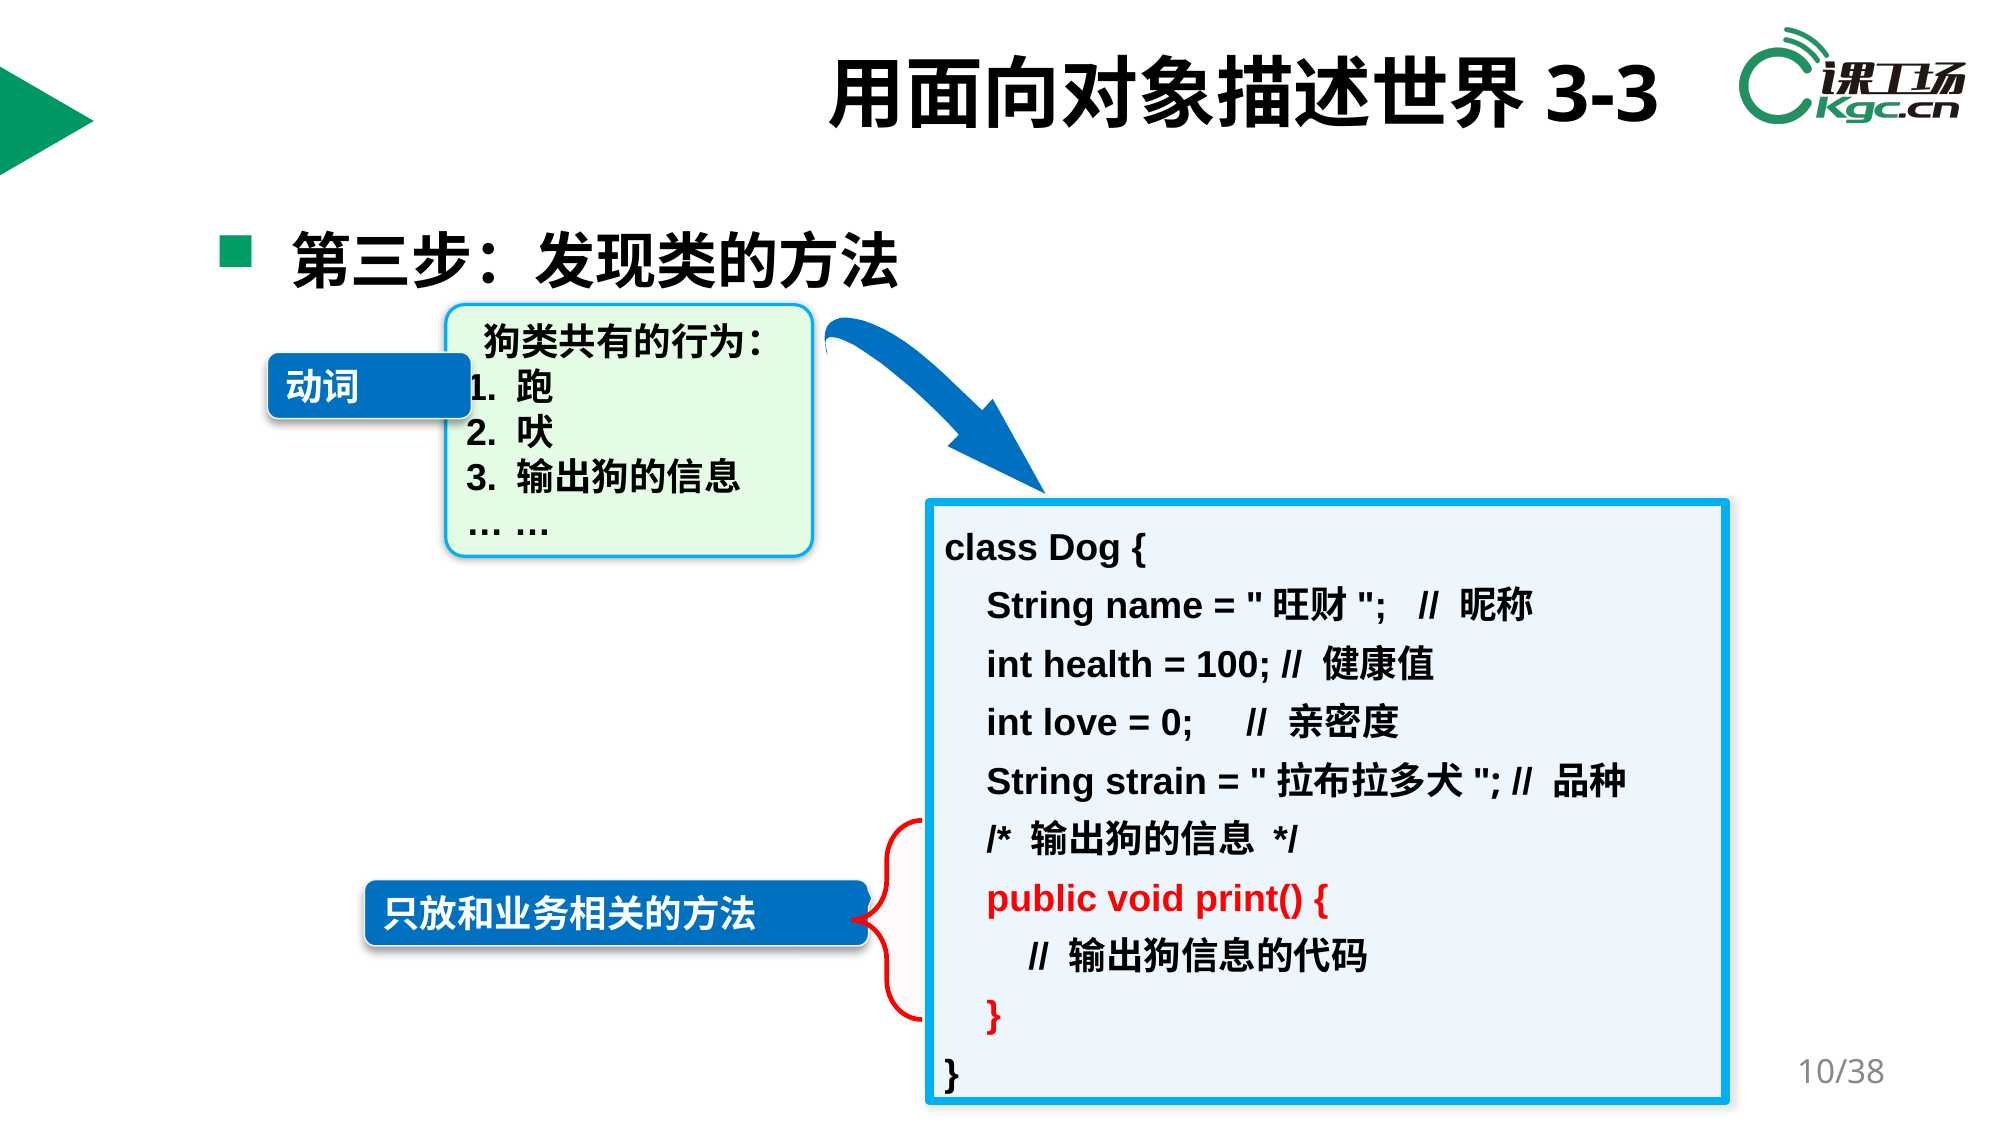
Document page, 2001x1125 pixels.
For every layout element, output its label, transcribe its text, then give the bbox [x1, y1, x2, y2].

text_box 只放和业务相关的方法 [364, 879, 873, 946]
title 用面向对象描述世界3-3 [812, 46, 1721, 133]
text_box class Dog { String name = "旺财"; // 昵称 int health = 100; // 健康值 int love = 0; // 亲密度 String strain = "拉布拉多犬"; // 品种 /* 输出狗的信息 */ public void print() { // 输出狗信息的代码 } } [929, 501, 1726, 1102]
list 第三步：发现类的方法 [99, 214, 1900, 1005]
text_box 狗类共有的行为： 1. 跑 2. 吠 3. 输出狗的信息 … … [445, 304, 813, 557]
text_box [824, 317, 1046, 494]
picture [1739, 27, 1966, 124]
text_box 动词 [267, 352, 472, 419]
slide_number 10/38 [1433, 1042, 1901, 1104]
text_box [851, 820, 922, 1020]
